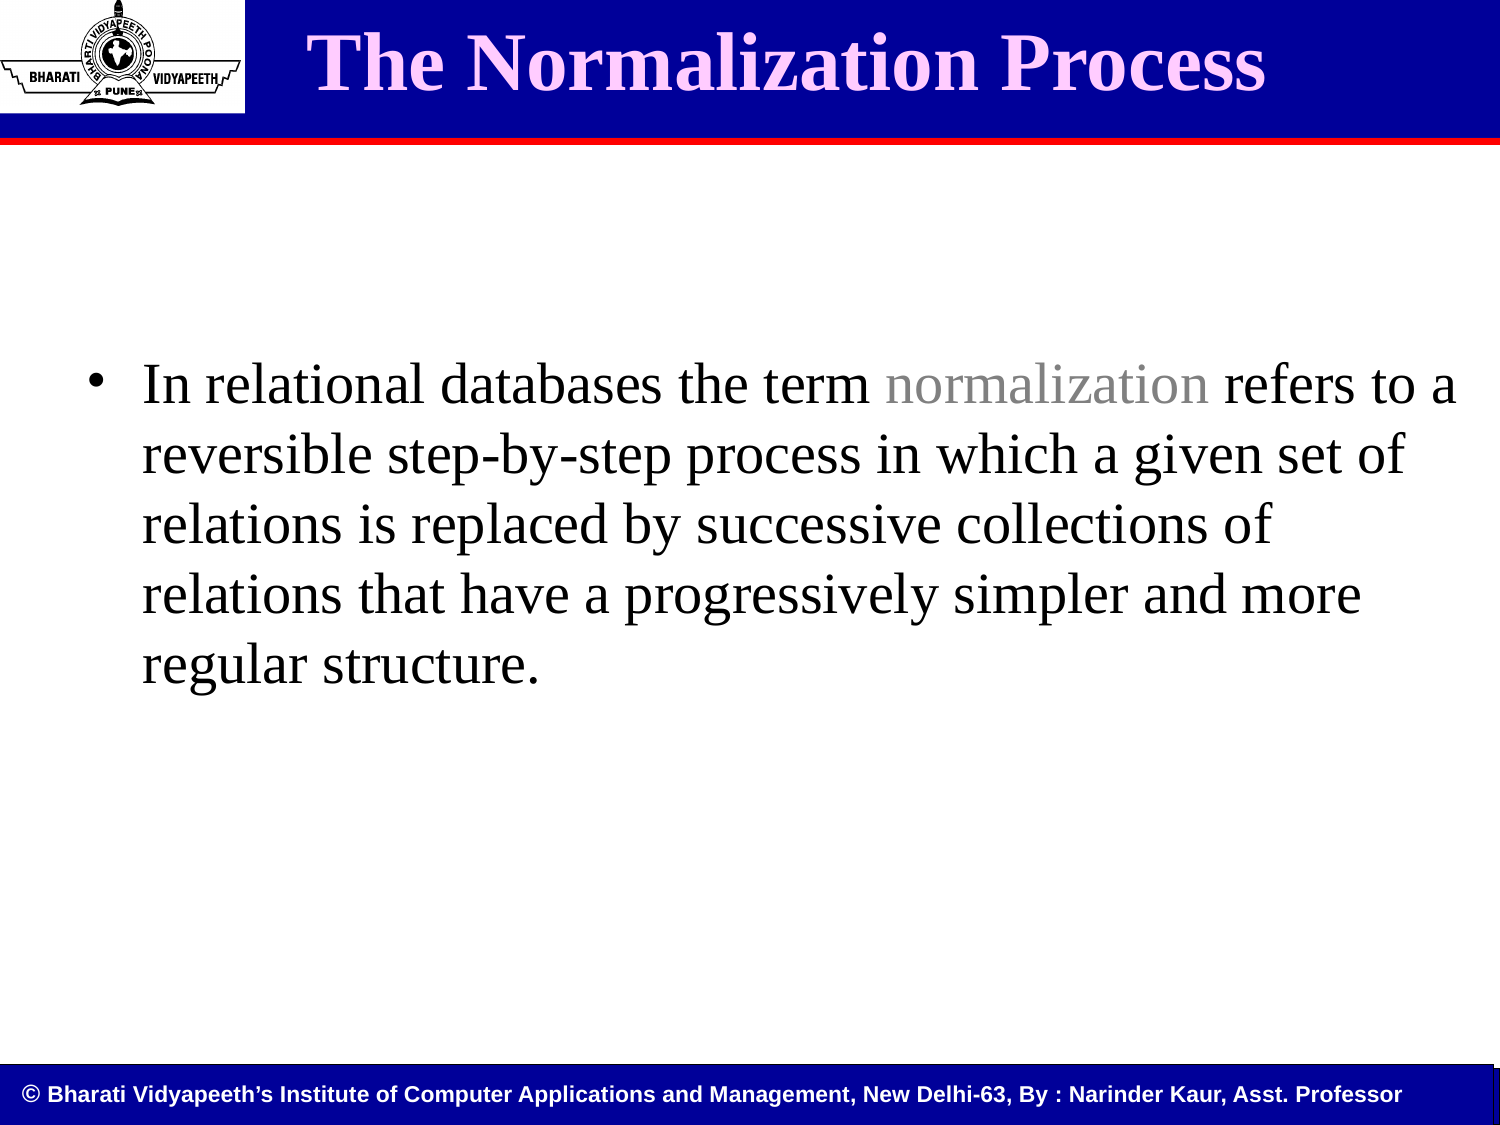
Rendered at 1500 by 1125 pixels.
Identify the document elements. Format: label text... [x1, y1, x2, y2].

title The Normalization Process [112, 0, 1463, 188]
picture [0, 0, 112, 106]
list In relational databases the term normalization refers to a reversible step-by-step process in which a given set of relations is replaced by successive collections of relations that have a progressively simpler and more regular structure. [71, 337, 1500, 1125]
